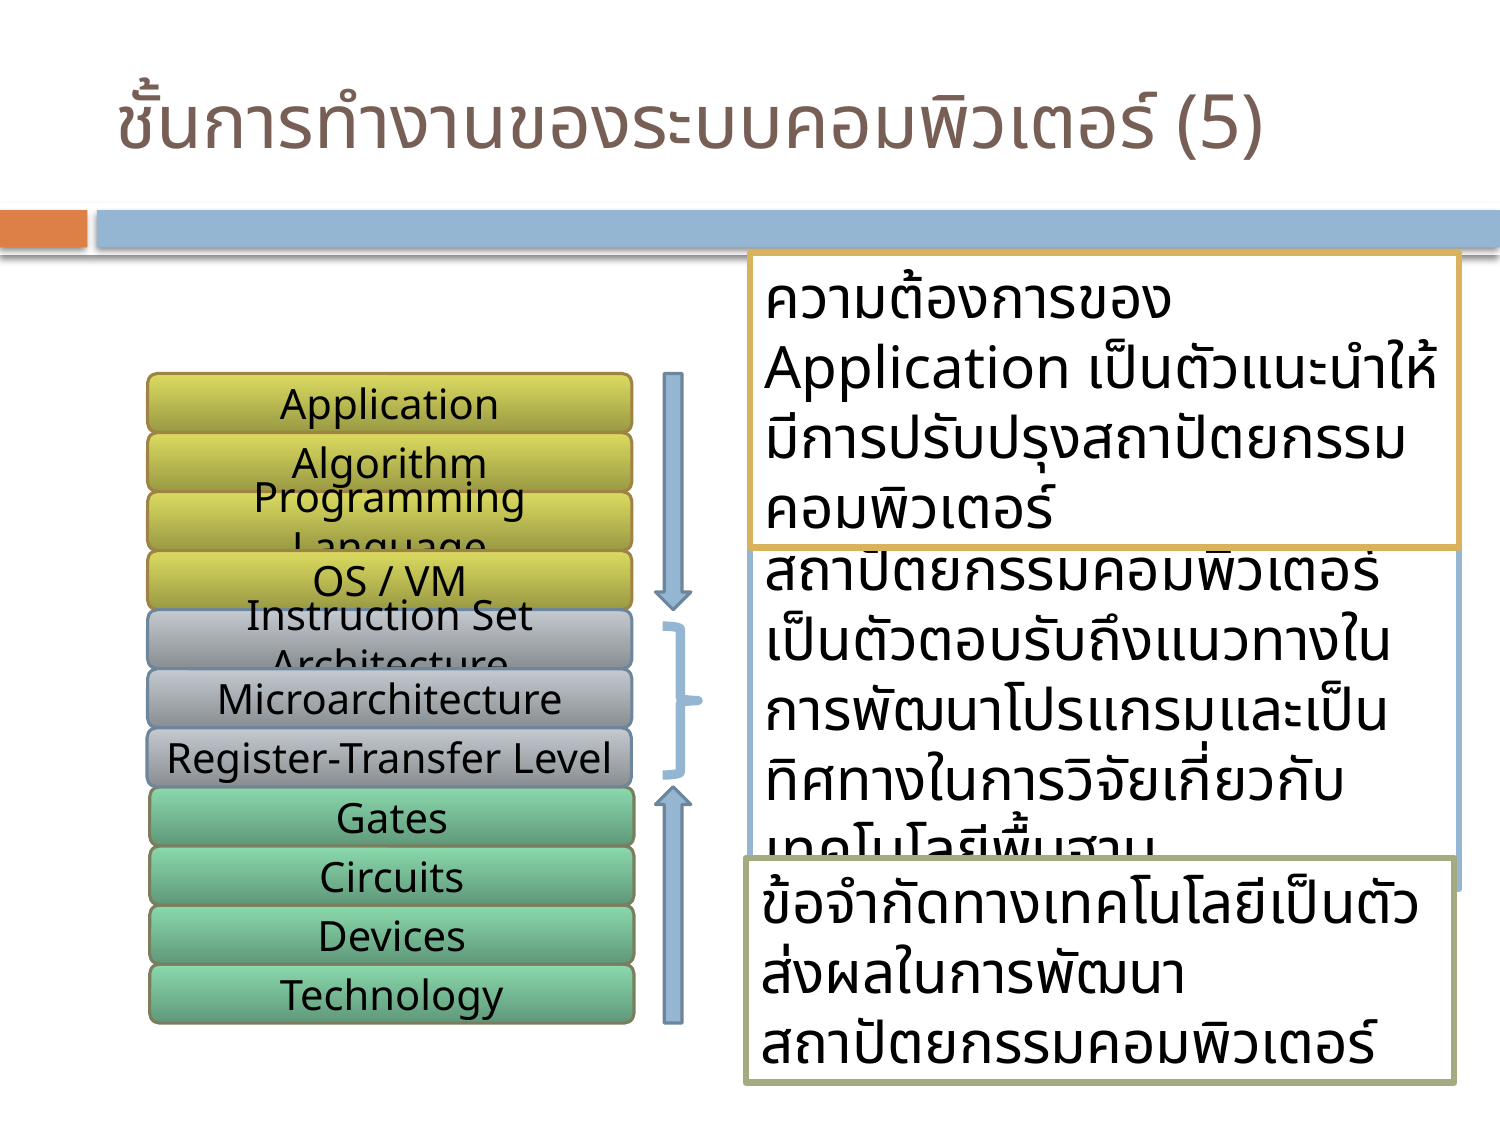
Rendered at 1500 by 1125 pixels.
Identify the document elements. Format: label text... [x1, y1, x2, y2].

text_box Circuits [148, 846, 636, 907]
title ชั้นการทำงานของระบบคอมพิวเตอร์ (5) [100, 37, 1438, 200]
text_box Register-Transfer Level [145, 726, 633, 789]
text_box Devices [148, 905, 636, 966]
text_box Instruction Set Architecture [145, 608, 634, 669]
text_box Technology [148, 964, 636, 1025]
text_box ความต้องการของ Application เป็นตัวแนะนำให้มีการปรับปรุงสถาปัตยกรรมคอมพิวเตอร์ [748, 251, 1460, 549]
text_box สถาปัตยกรรมคอมพิวเตอร์ เป็นตัวตอบรับถึงแนวทางในการพัฒนาโปรแกรมและเป็นทิศทางในการวิจัยเกี่ยวกับเทคโนโลยีพื้นฐาน [748, 549, 1460, 891]
text_box Application [145, 371, 634, 432]
text_box [654, 785, 693, 1025]
text_box Programming Language [145, 489, 634, 551]
text_box [654, 371, 693, 611]
text_box Gates [148, 786, 636, 848]
text_box Algorithm [145, 430, 634, 492]
text_box ข้อจำกัดทางเทคโนโลยีเป็นตัวส่งผลในการพัฒนาสถาปัตยกรรมคอมพิวเตอร์ [744, 856, 1456, 1084]
text_box OS / VM [145, 549, 634, 610]
text_box [662, 625, 699, 776]
text_box Microarchitecture [145, 667, 634, 728]
